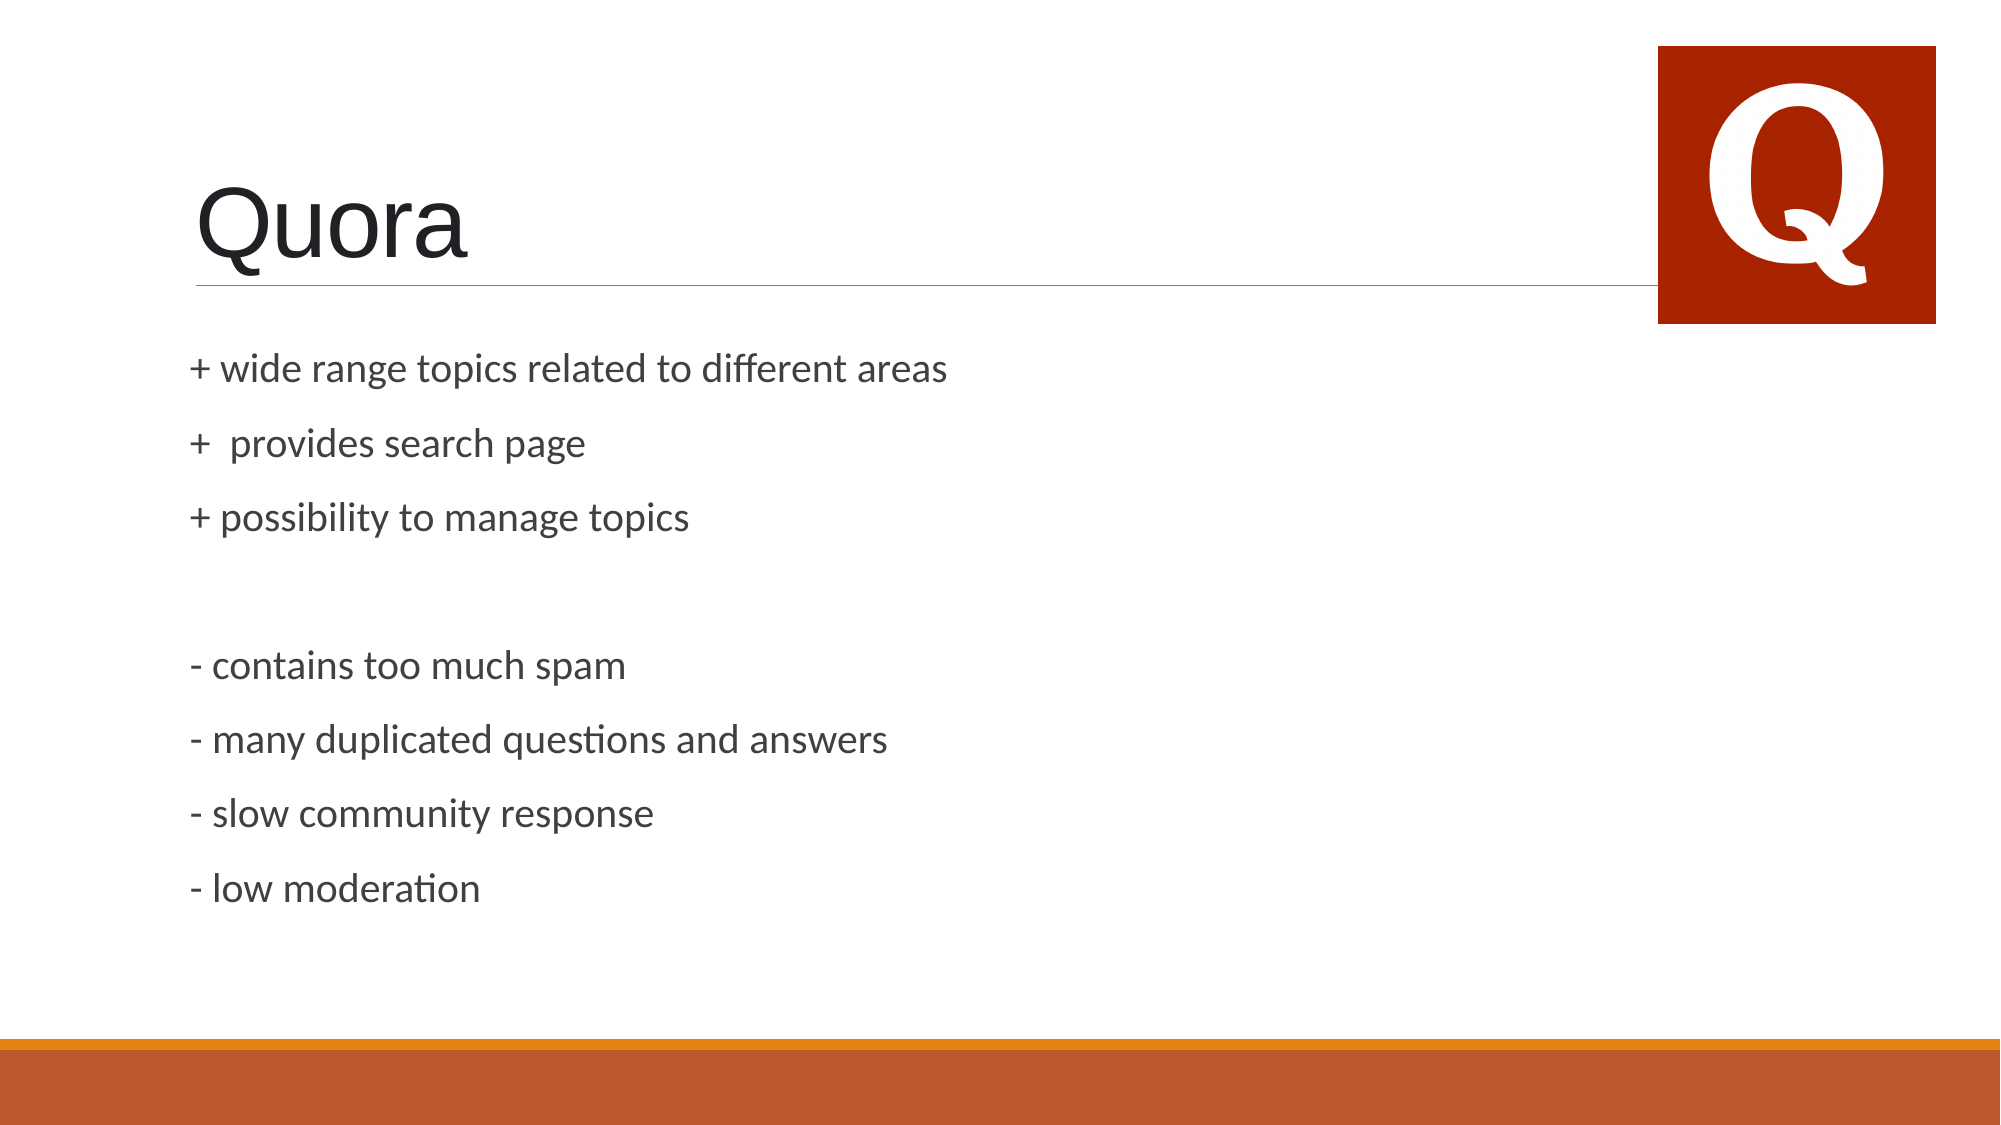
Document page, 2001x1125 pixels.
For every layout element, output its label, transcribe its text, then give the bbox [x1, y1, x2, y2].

title Quora [180, 47, 1655, 285]
list + wide range topics related to different areas + provides search page + possibility to manage topics - contains too much spam - many duplicated questions and answers - slow community response - low moderation [174, 339, 1825, 1000]
picture [1657, 46, 1936, 325]
